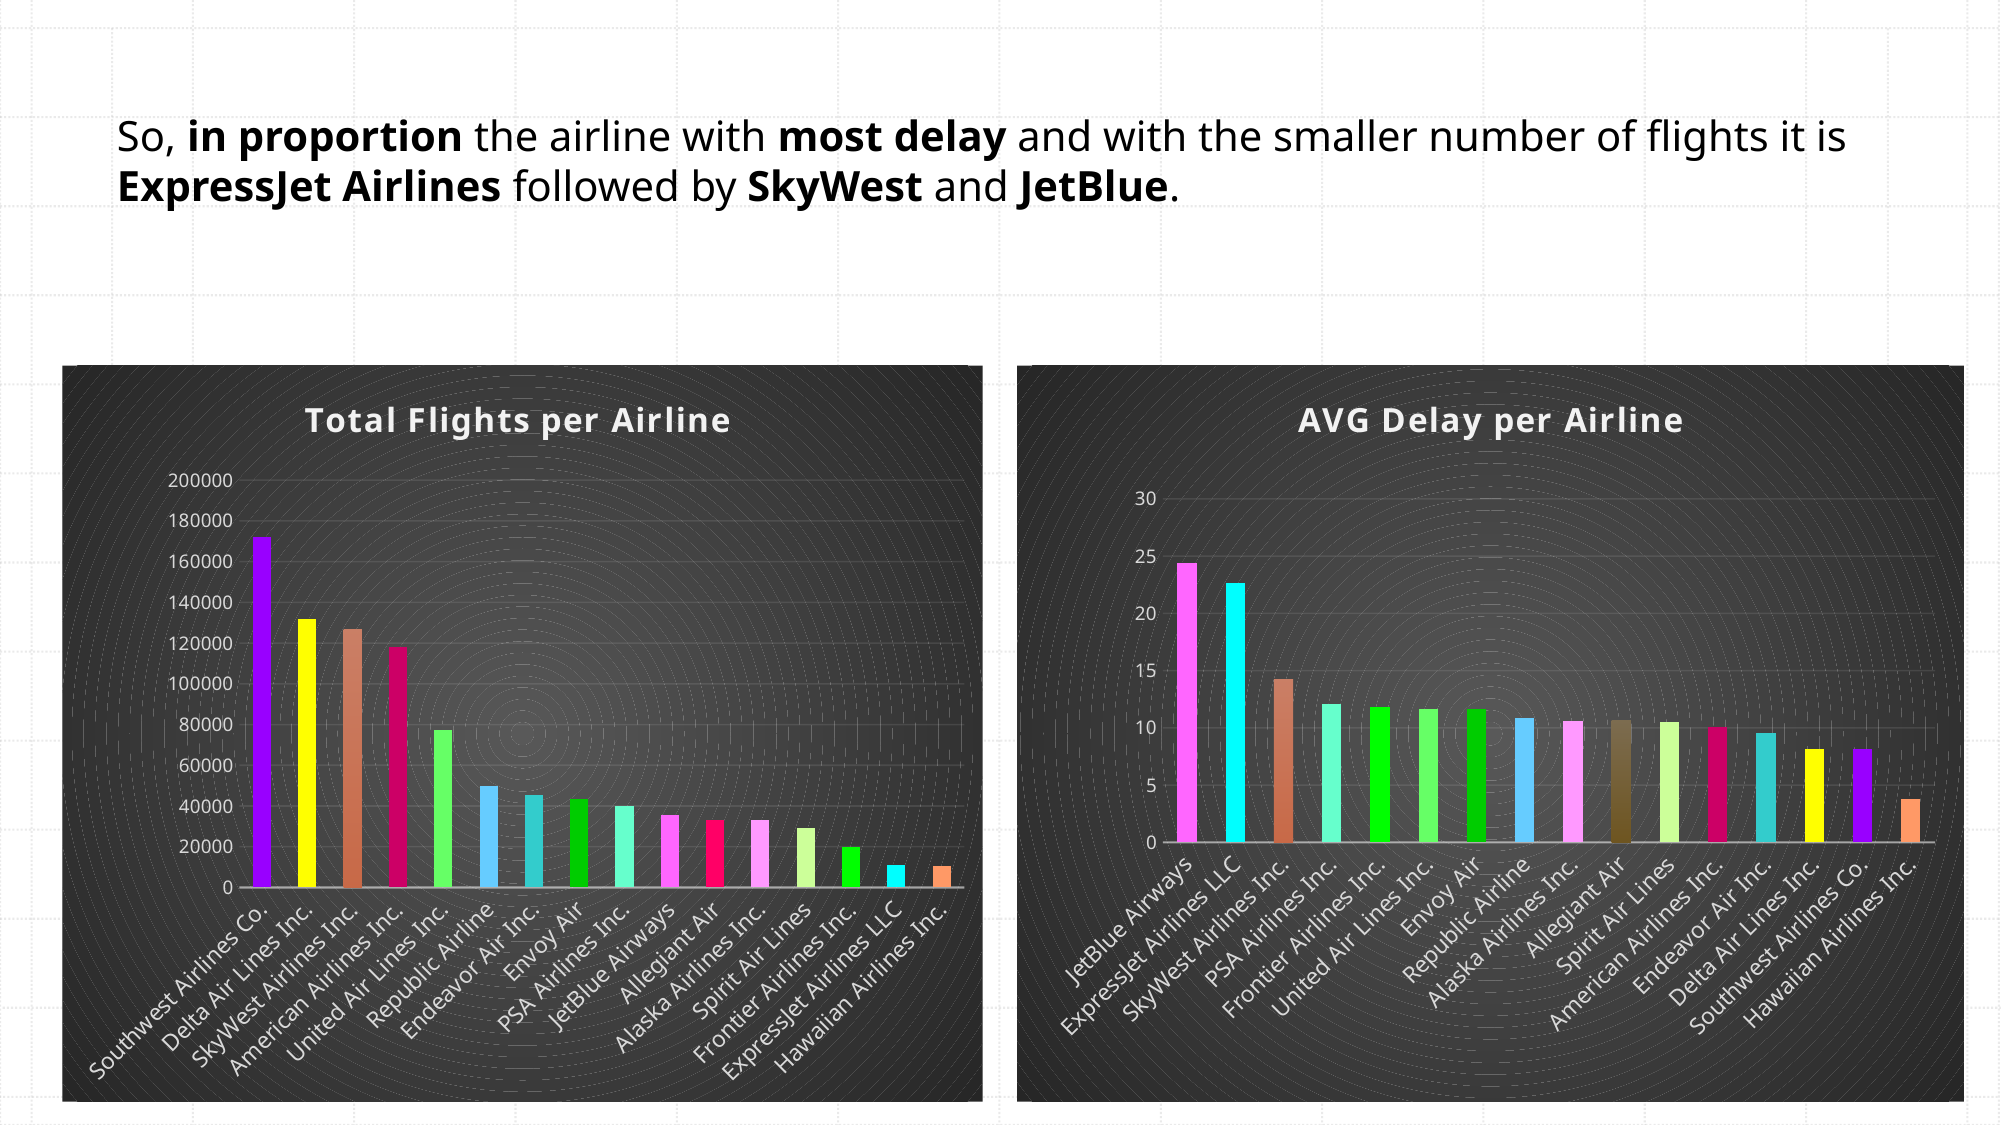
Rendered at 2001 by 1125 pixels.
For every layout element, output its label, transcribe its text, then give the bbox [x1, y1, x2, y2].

chart [1017, 365, 1964, 1102]
text_box So, in proportion the airline with most delay and with the smaller number of flights it is ExpressJet Airlines followed by SkyWest and JetBlue. [102, 101, 1898, 217]
chart [62, 365, 983, 1102]
